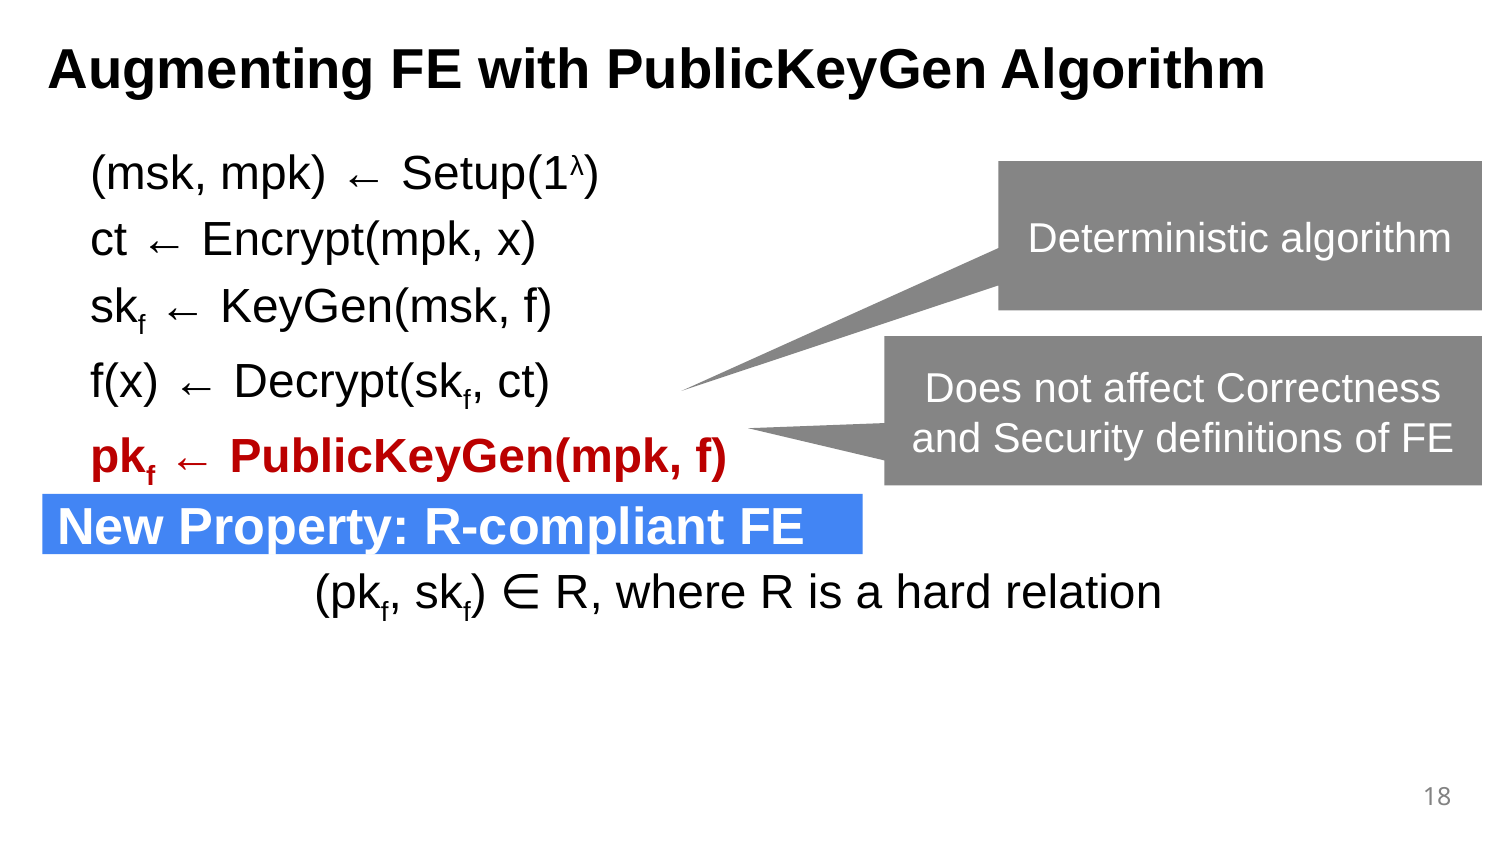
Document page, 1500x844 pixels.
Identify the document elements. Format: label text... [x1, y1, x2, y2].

list Augmenting FE with PublicKeyGen Algorithm [42, 0, 1436, 314]
text_box Deterministic algorithm [681, 161, 1482, 391]
slide_number ‹#› [1413, 546, 1457, 844]
text_box Does not affect Correctness and Security definitions of FE [884, 336, 1482, 486]
text_box (msk, mpk) ← Setup(1λ) ct ← Encrypt(mpk, x) skf ← KeyGen(msk, f) f(x) ← Decrypt(skf, ct) pkf ← PublicKeyGen(mpk, f) [75, 118, 844, 350]
list (pkf, skf) ∈ R, where R is a hard relation [42, 350, 1436, 837]
text_box New Property: R-compliant FE [42, 493, 863, 555]
